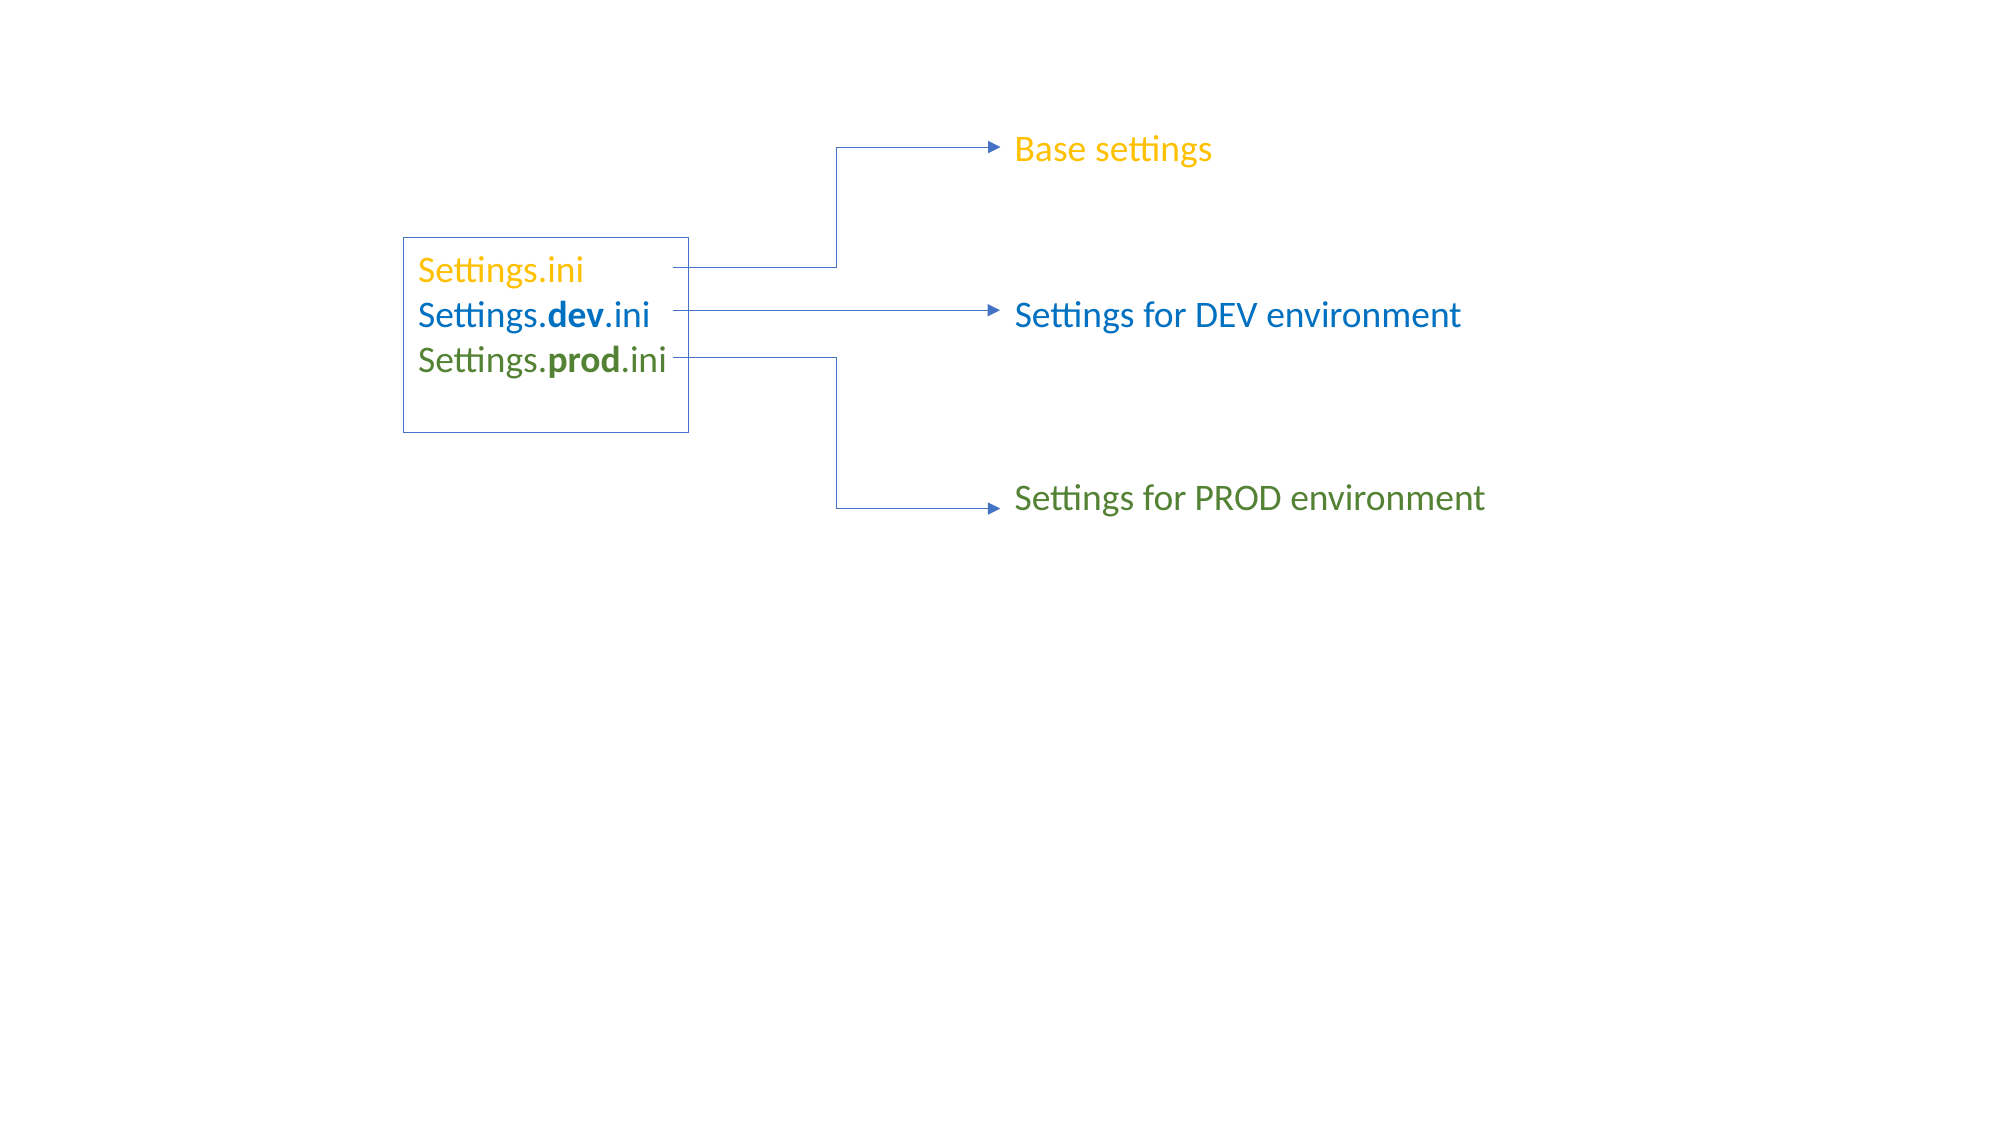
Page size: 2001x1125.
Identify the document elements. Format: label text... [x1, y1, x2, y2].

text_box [672, 147, 1001, 268]
text_box Base settings [999, 116, 1292, 177]
text_box Settings.ini Settings.dev.ini Settings.prod.ini [403, 237, 689, 433]
text_box Settings for DEV environment [999, 282, 1492, 342]
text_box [672, 357, 1001, 509]
text_box Settings for PROD environment [999, 465, 1564, 525]
